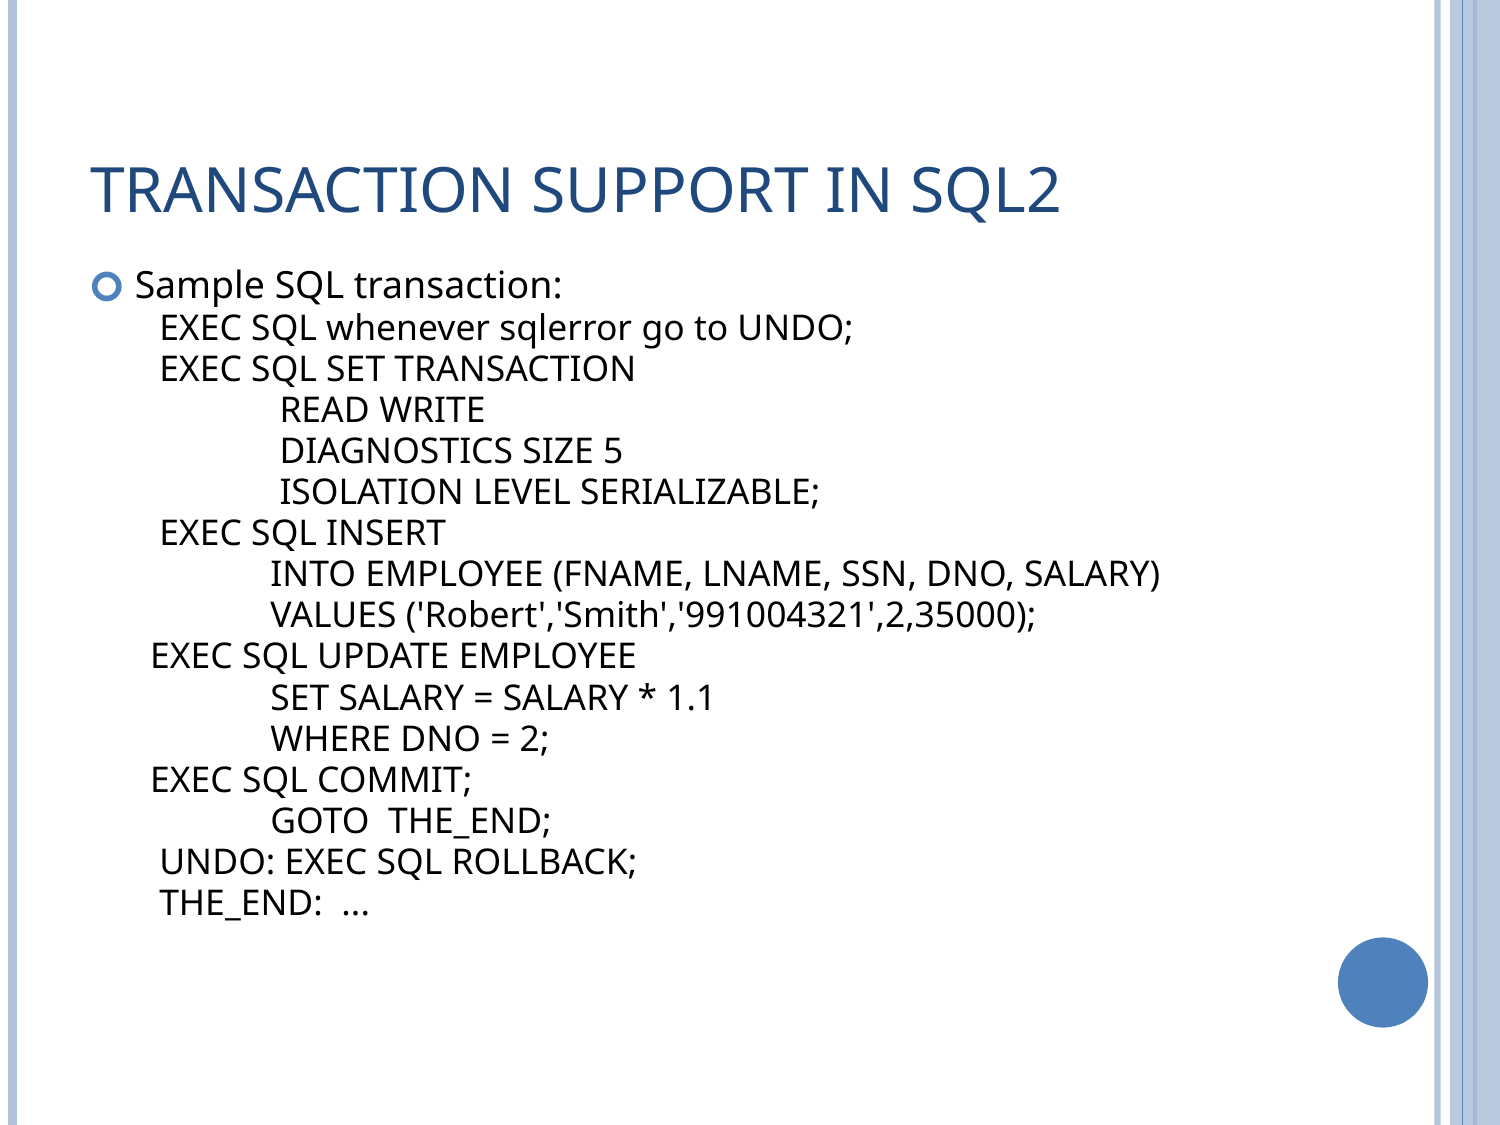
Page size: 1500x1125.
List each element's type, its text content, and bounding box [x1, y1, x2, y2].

list Sample SQL transaction: EXEC SQL whenever sqlerror go to UNDO; EXEC SQL SET TRANSACTION READ WRITE DIAGNOSTICS SIZE 5 ISOLATION LEVEL SERIALIZABLE; EXEC SQL INSERT INTO EMPLOYEE (FNAME, LNAME, SSN, DNO, SALARY) VALUES ('Robert','Smith','991004321',2,35000); EXEC SQL UPDATE EMPLOYEE SET SALARY = SALARY * 1.1 WHERE DNO = 2; EXEC SQL COMMIT; GOTO THE_END; UNDO: EXEC SQL ROLLBACK; THE_END: ... [75, 262, 1363, 1062]
title TRANSACTION SUPPORT IN SQL2 [75, 45, 1300, 233]
